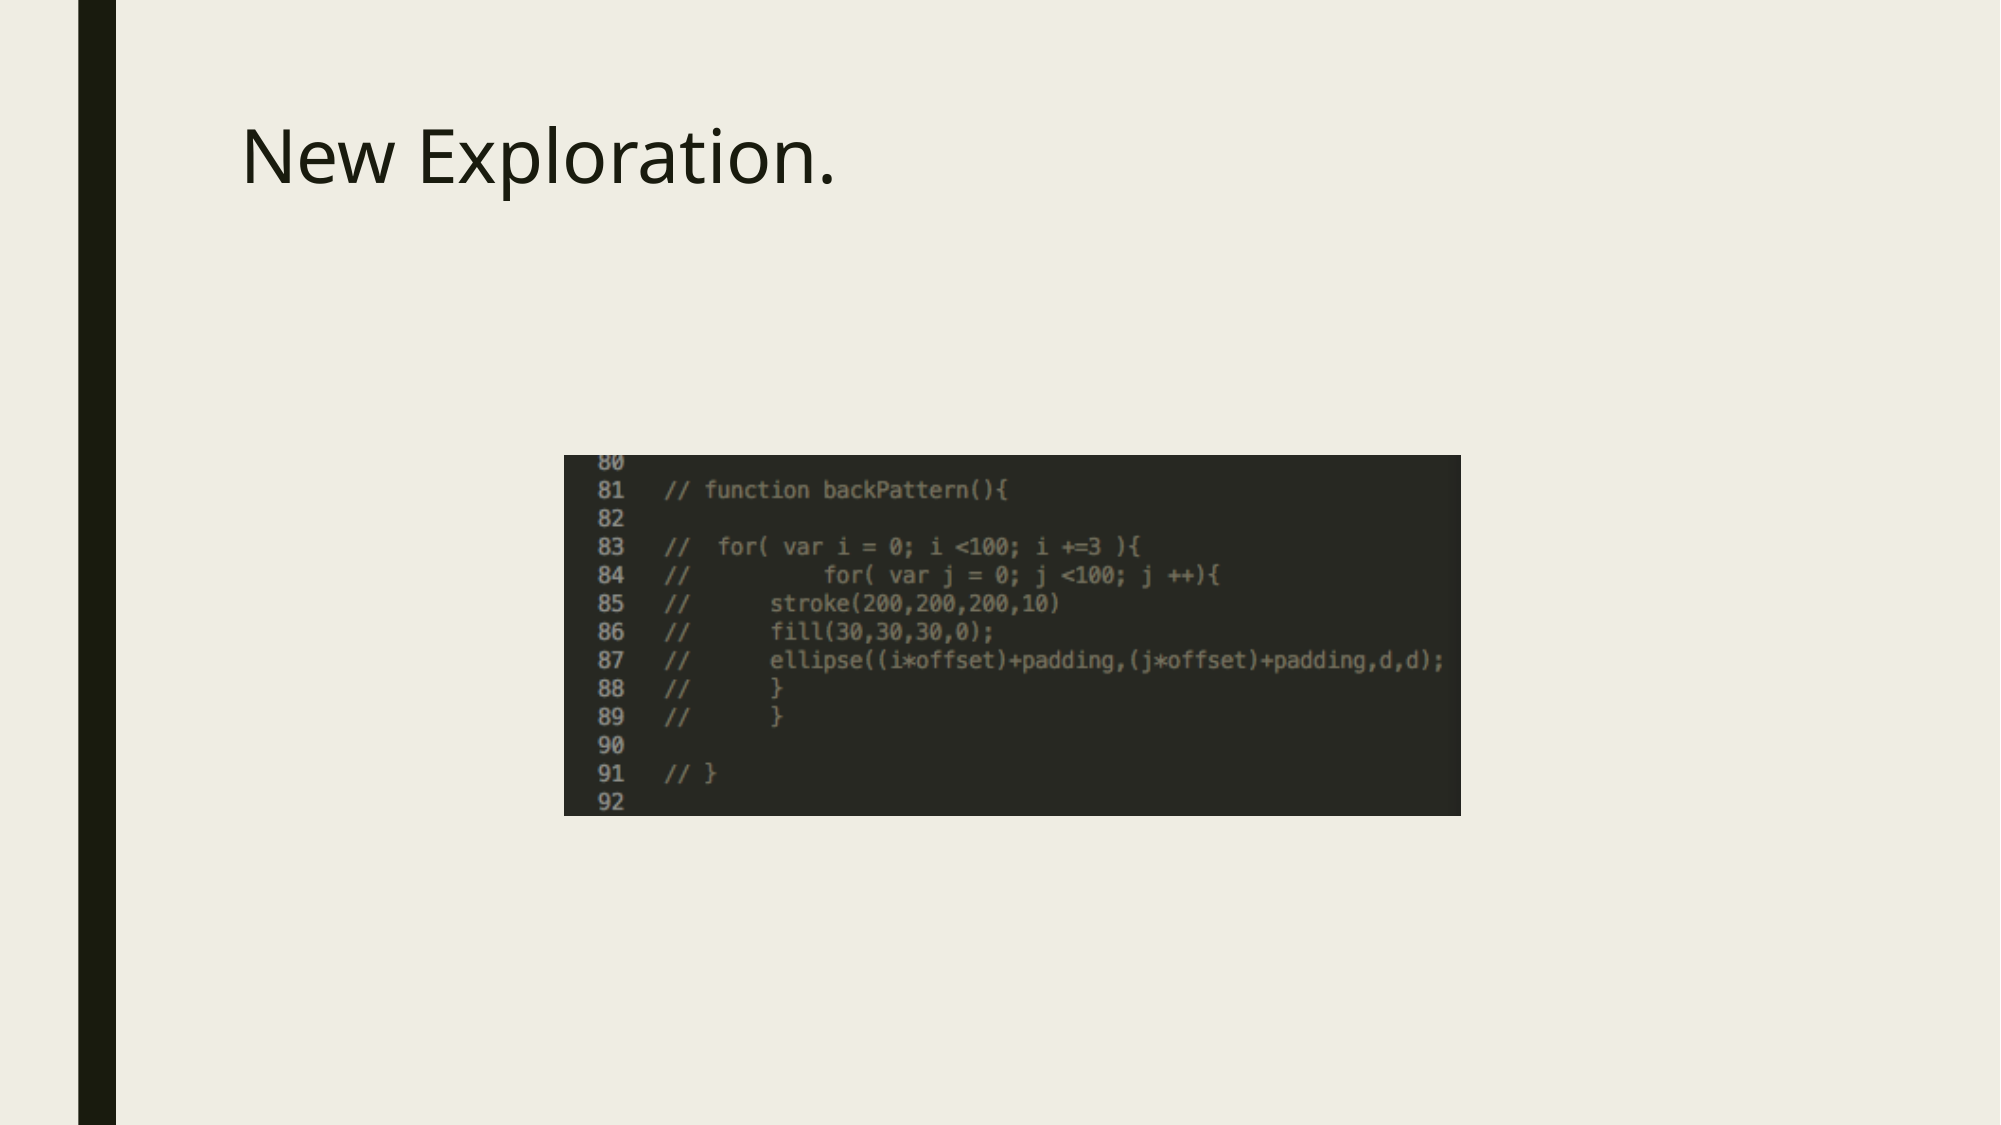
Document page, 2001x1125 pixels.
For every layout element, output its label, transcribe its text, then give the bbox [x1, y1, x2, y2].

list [564, 455, 1461, 816]
title New Exploration. [225, 112, 1800, 357]
